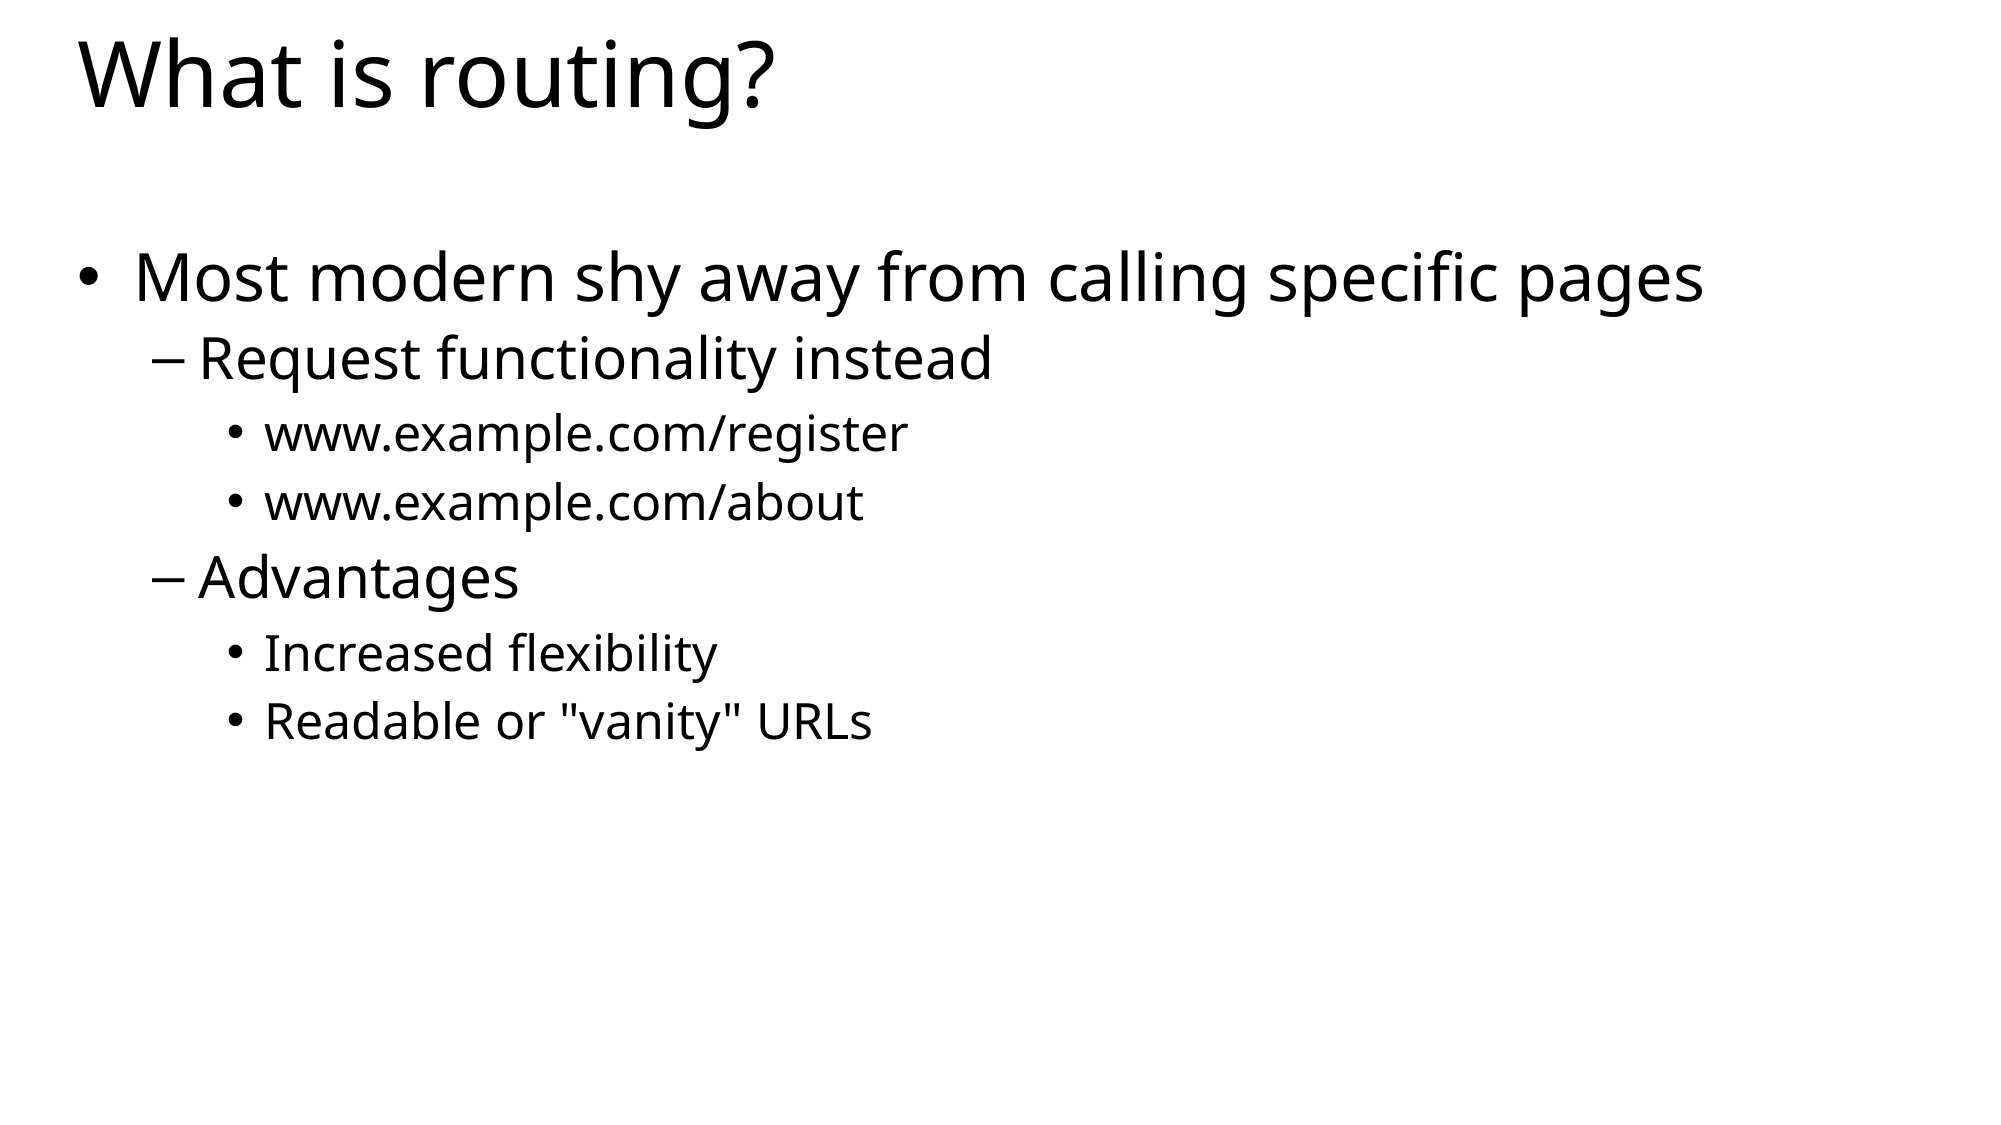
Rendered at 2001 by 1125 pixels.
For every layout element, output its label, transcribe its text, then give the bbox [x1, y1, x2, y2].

title What is routing? [62, 29, 1953, 205]
list Most modern shy away from calling specific pages Request functionality instead www.example.com/register www.example.com/about Advantages Increased flexibility Readable or "vanity" URLs [62, 227, 1953, 1096]
